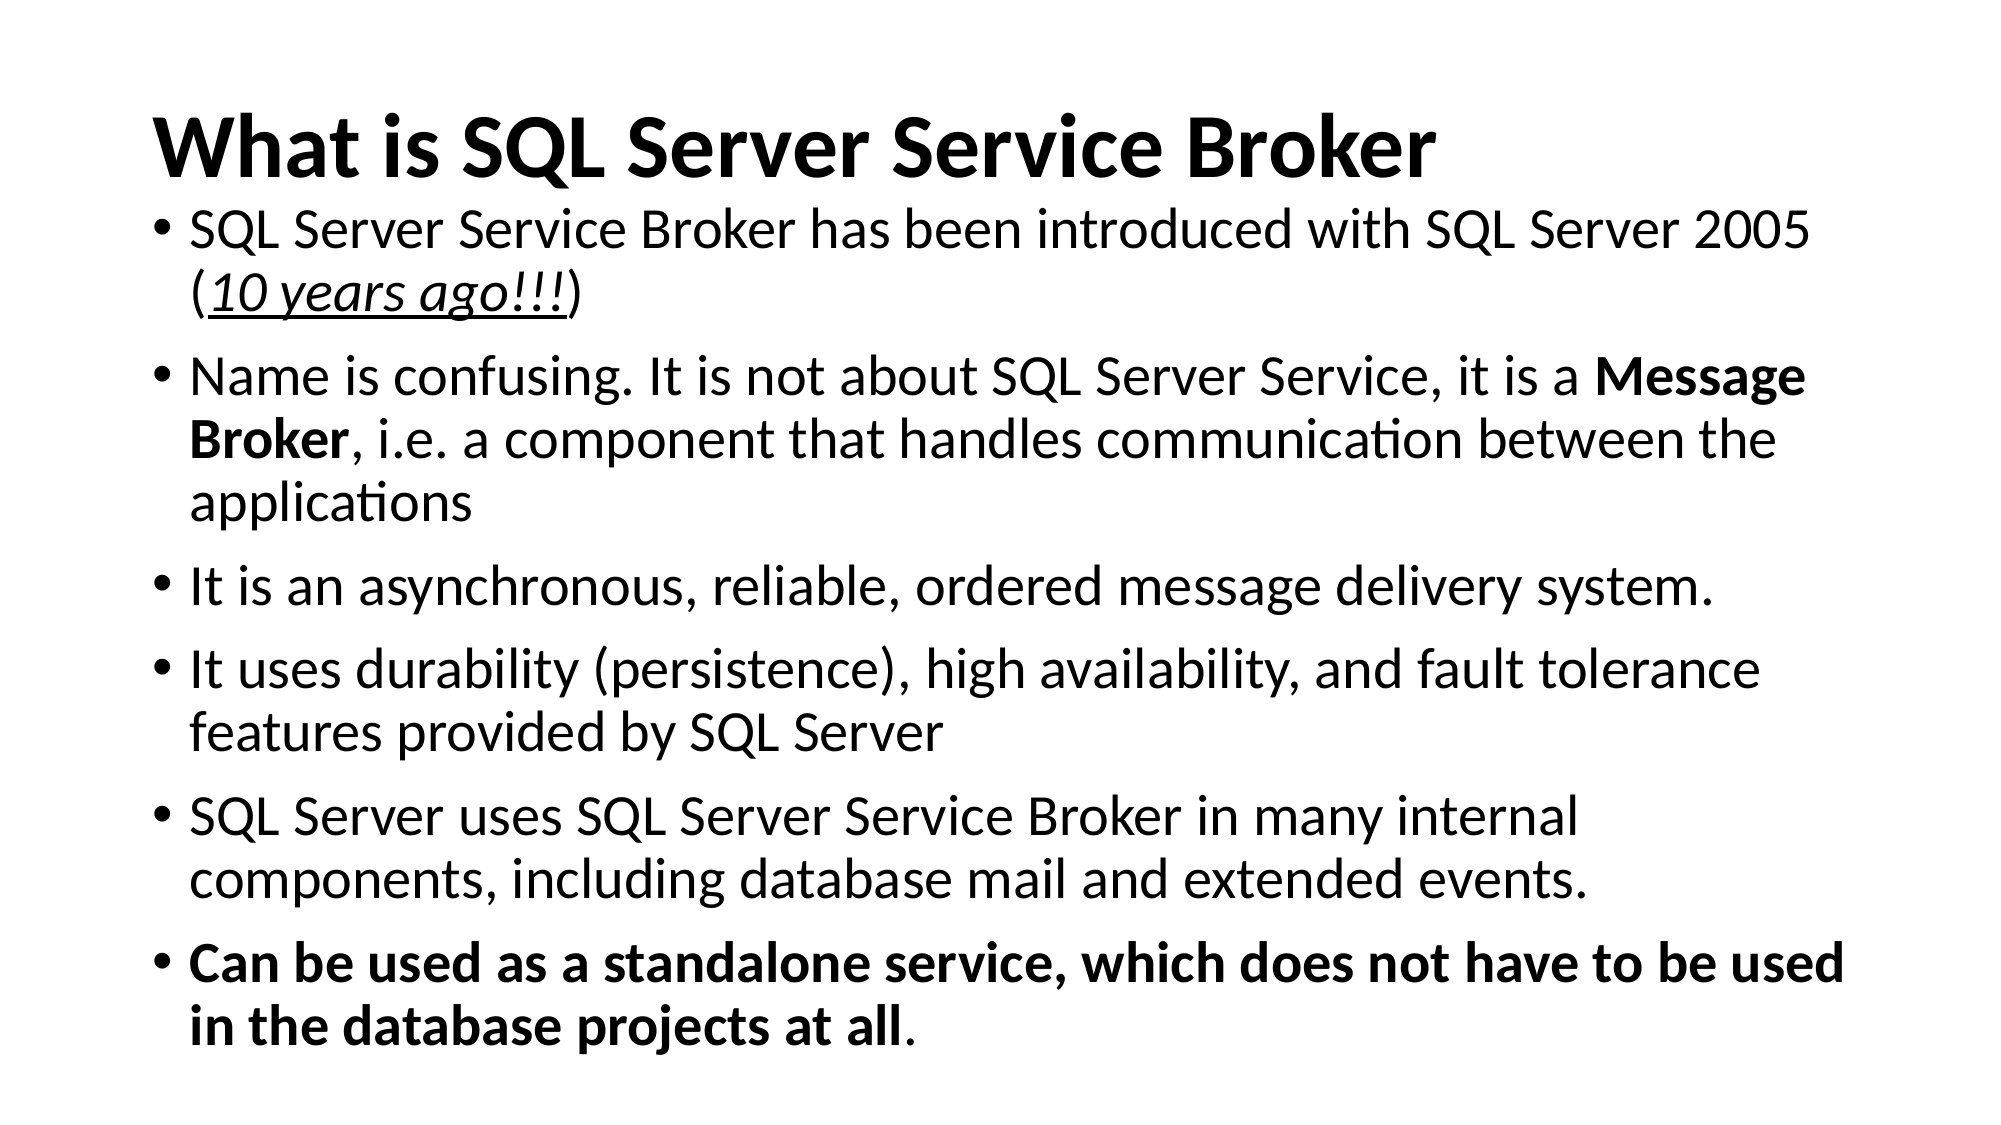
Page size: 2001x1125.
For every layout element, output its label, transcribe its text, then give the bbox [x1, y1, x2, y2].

list SQL Server Service Broker has been introduced with SQL Server 2005 (10 years ago!!!) Name is confusing. It is not about SQL Server Service, it is a Message Broker, i.e. a component that handles communication between the applications It is an asynchronous, reliable, ordered message delivery system. It uses durability (persistence), high availability, and fault tolerance features provided by SQL Server SQL Server uses SQL Server Service Broker in many internal components, including database mail and extended events. Can be used as a standalone service, which does not have to be used in the database projects at all. [137, 190, 1863, 1091]
title What is SQL Server Service Broker [137, 66, 1863, 190]
